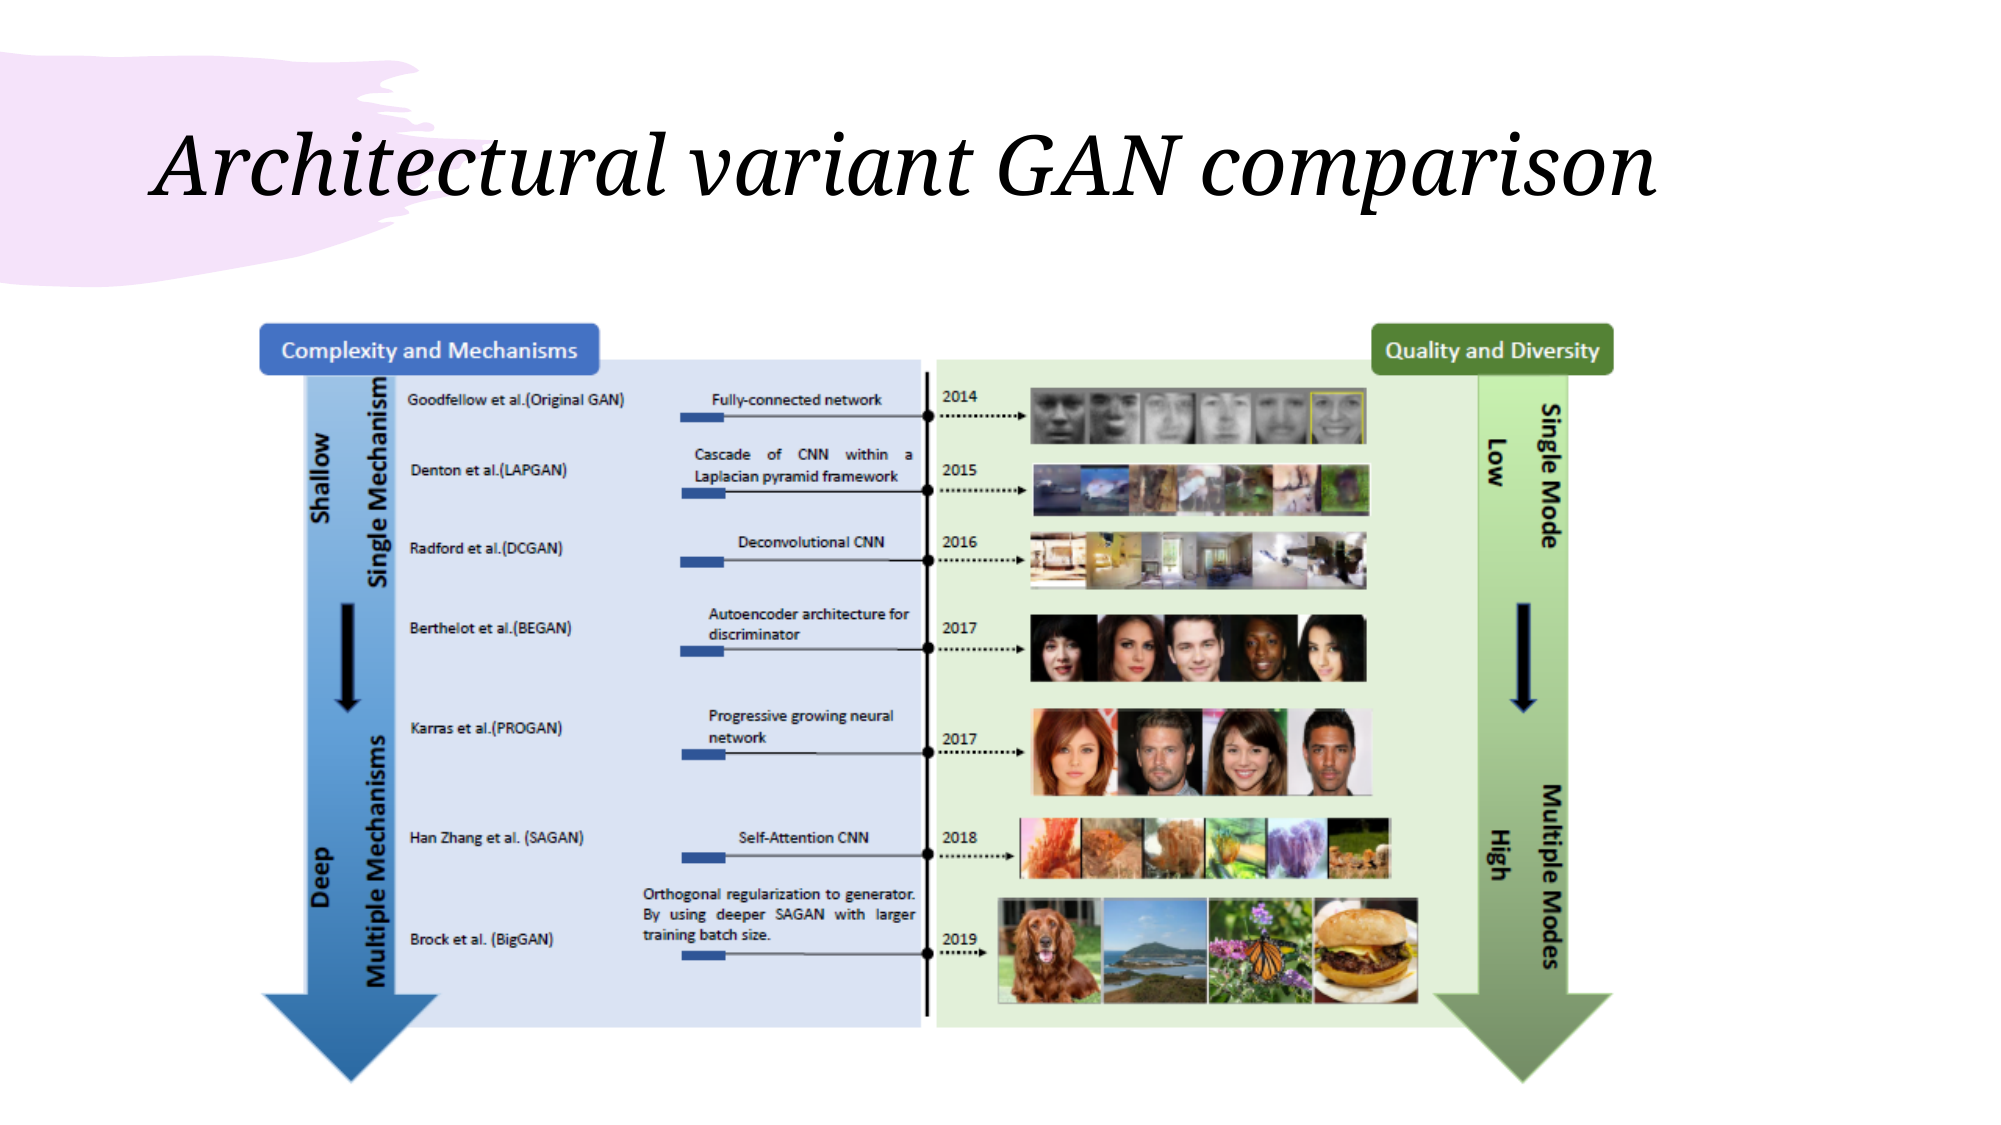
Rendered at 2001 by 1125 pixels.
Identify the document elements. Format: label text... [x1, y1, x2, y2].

title Architectural variant GAN comparison [137, 59, 1863, 278]
picture [191, 277, 1736, 1106]
